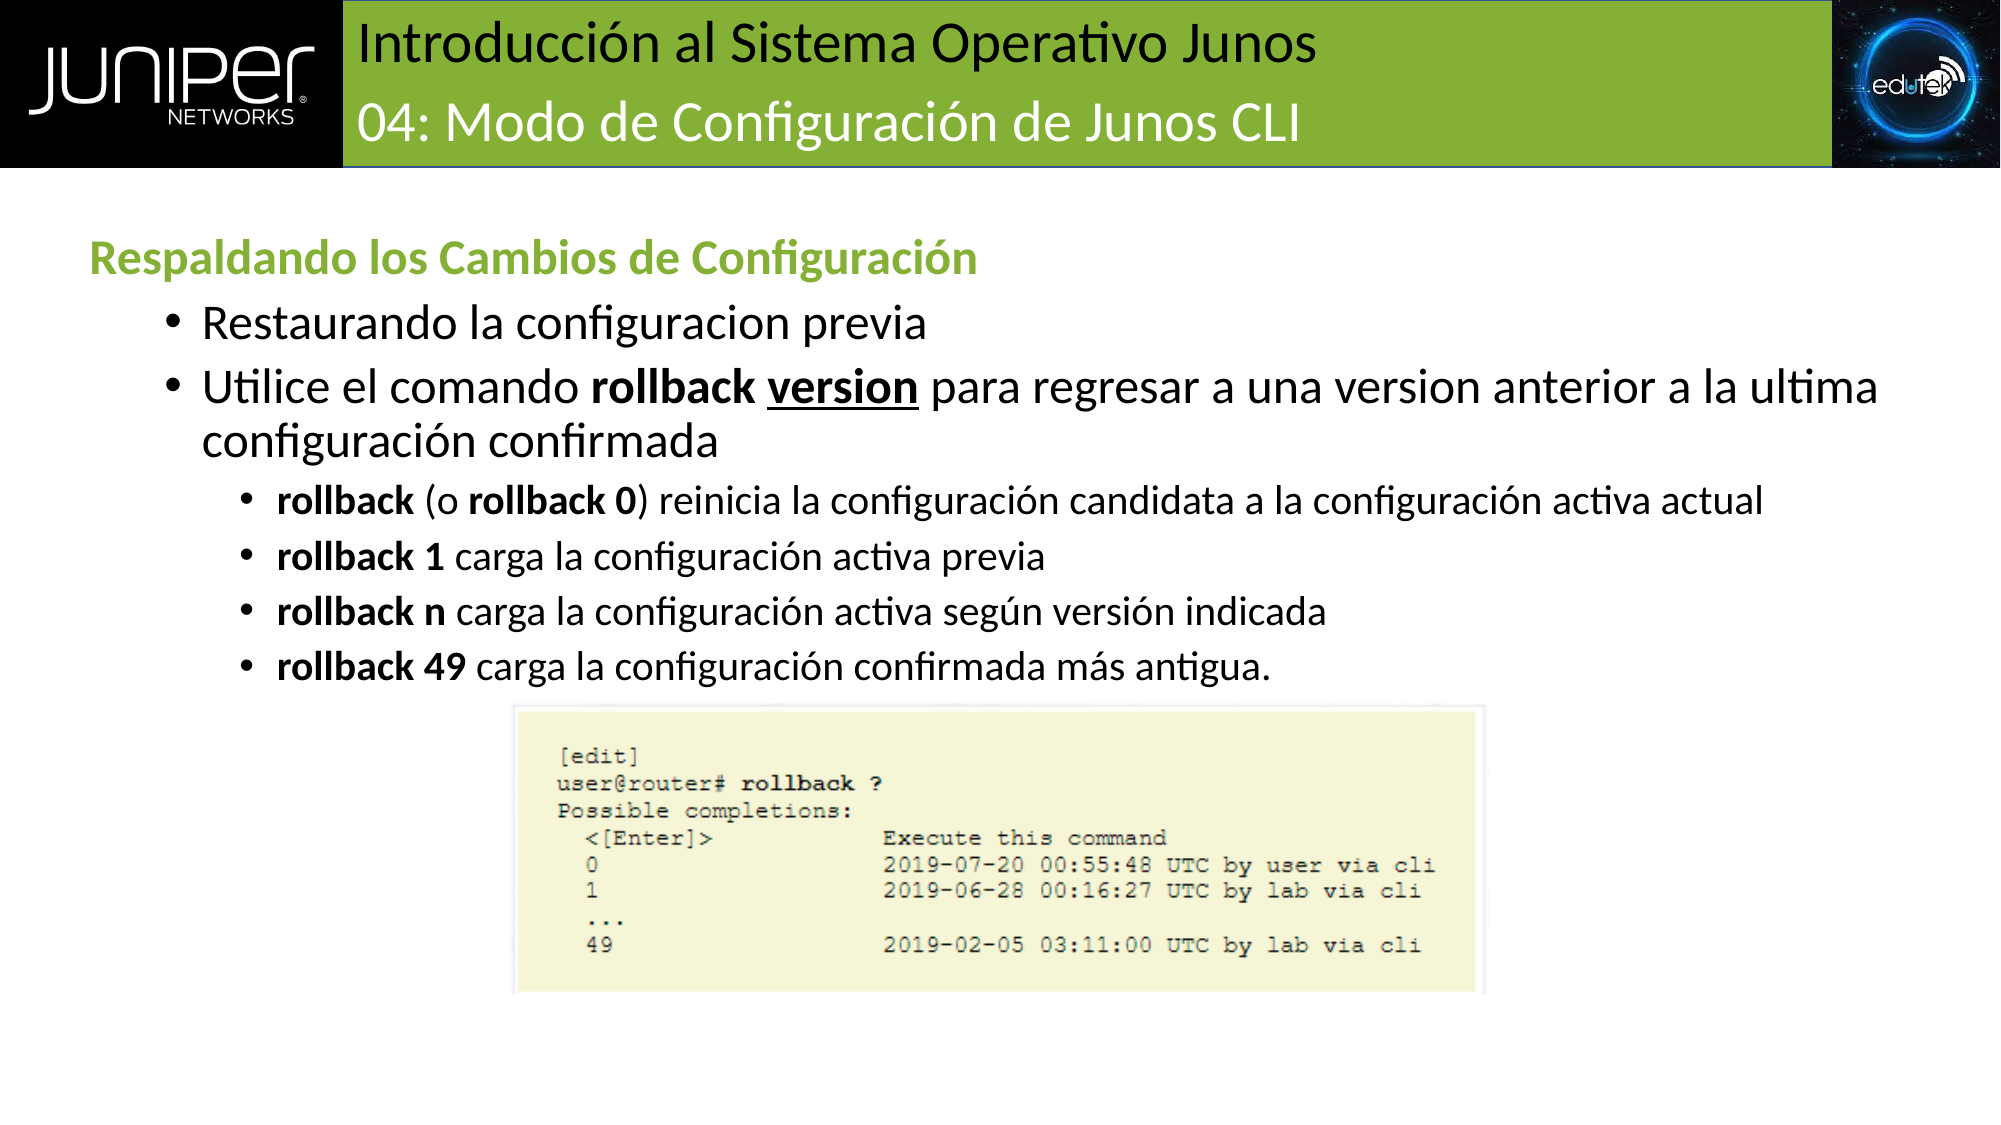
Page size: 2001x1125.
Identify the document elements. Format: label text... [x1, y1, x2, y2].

picture [0, 0, 343, 168]
list Respaldando los Cambios de Configuración Restaurando la configuracion previa Utilice el comando rollback version para regresar a una version anterior a la ultima configuración confirmada rollback (o rollback 0) reinicia la configuración candidata a la configuración activa actual rollback 1 carga la configuración activa previa rollback n carga la configuración activa según versión indicada rollback 49 carga la configuración confirmada más antigua. [74, 224, 1926, 938]
list 04: Modo de Configuración de Junos CLI [342, 83, 1606, 168]
picture [1832, 84, 2000, 168]
picture [510, 702, 1490, 995]
title Introducción al Sistema Operativo Junos [342, 3, 2000, 84]
